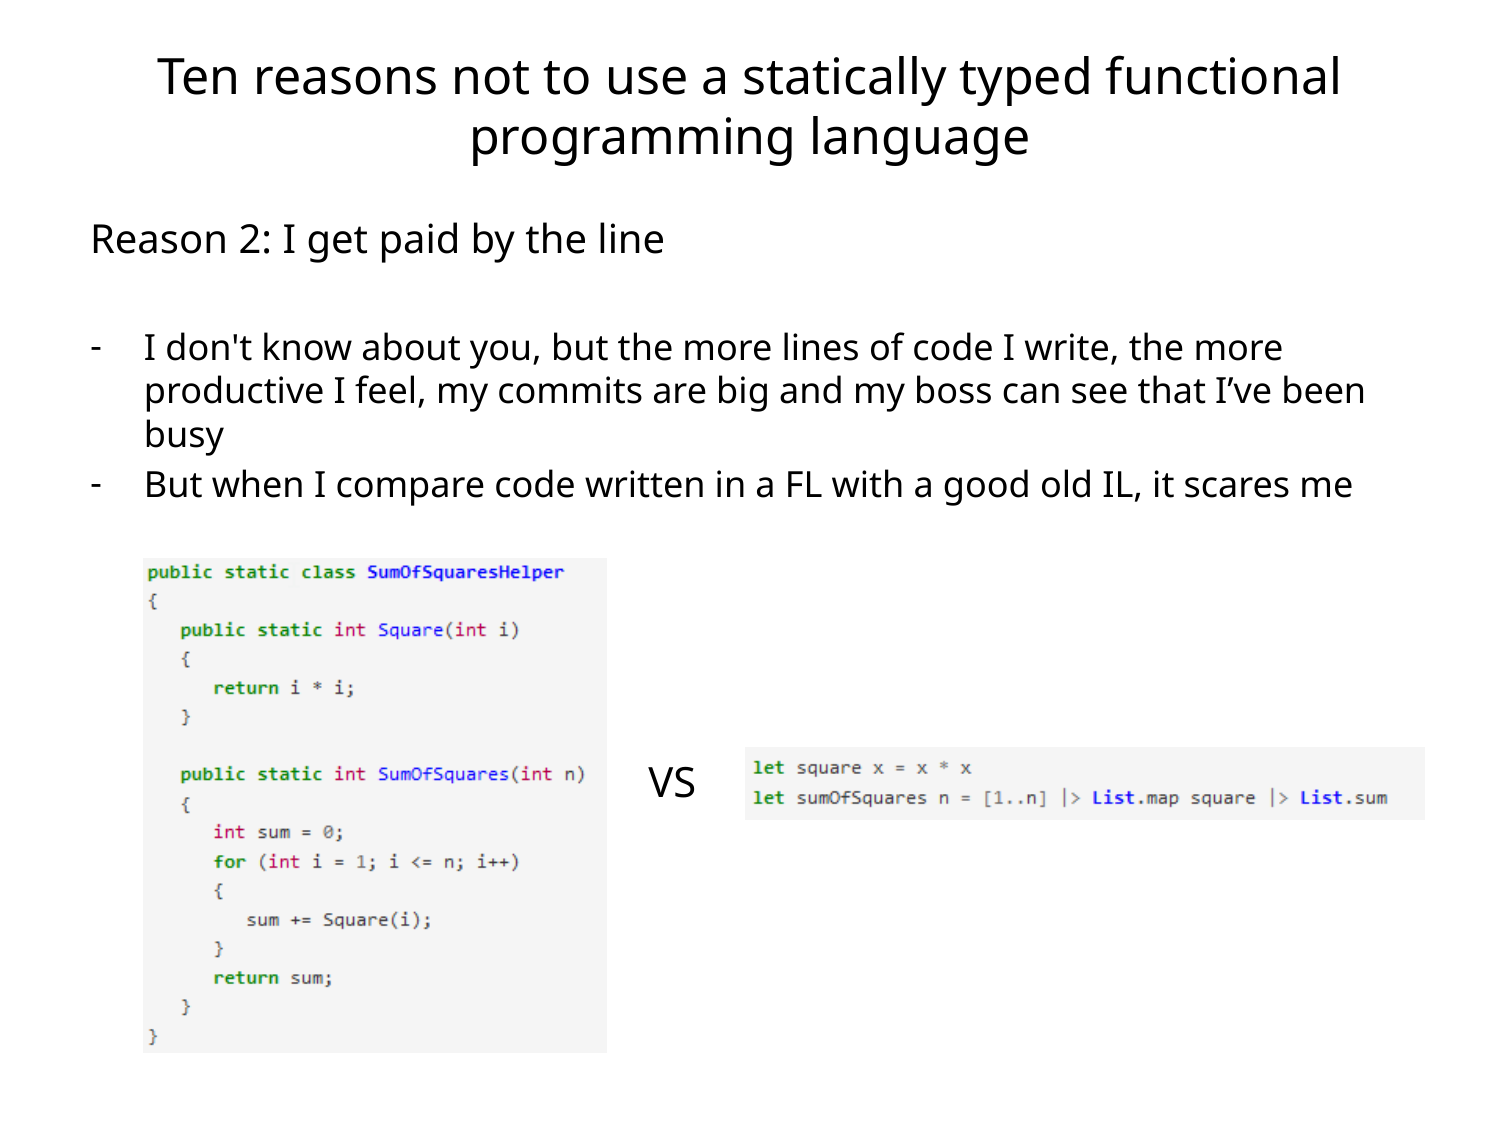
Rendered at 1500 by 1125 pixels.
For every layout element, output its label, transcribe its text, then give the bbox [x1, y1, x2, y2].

picture [744, 747, 1426, 820]
text_box VS [633, 747, 719, 824]
list Reason 2: I get paid by the line I don't know about you, but the more lines of code I write, the more productive I feel, my commits are big and my boss can see that I’ve been busy But when I compare code written in a FL with a good old IL, it scares me [75, 206, 1425, 547]
picture [143, 558, 607, 1053]
title Ten reasons not to use a statically typed functional programming language [75, 45, 1425, 164]
